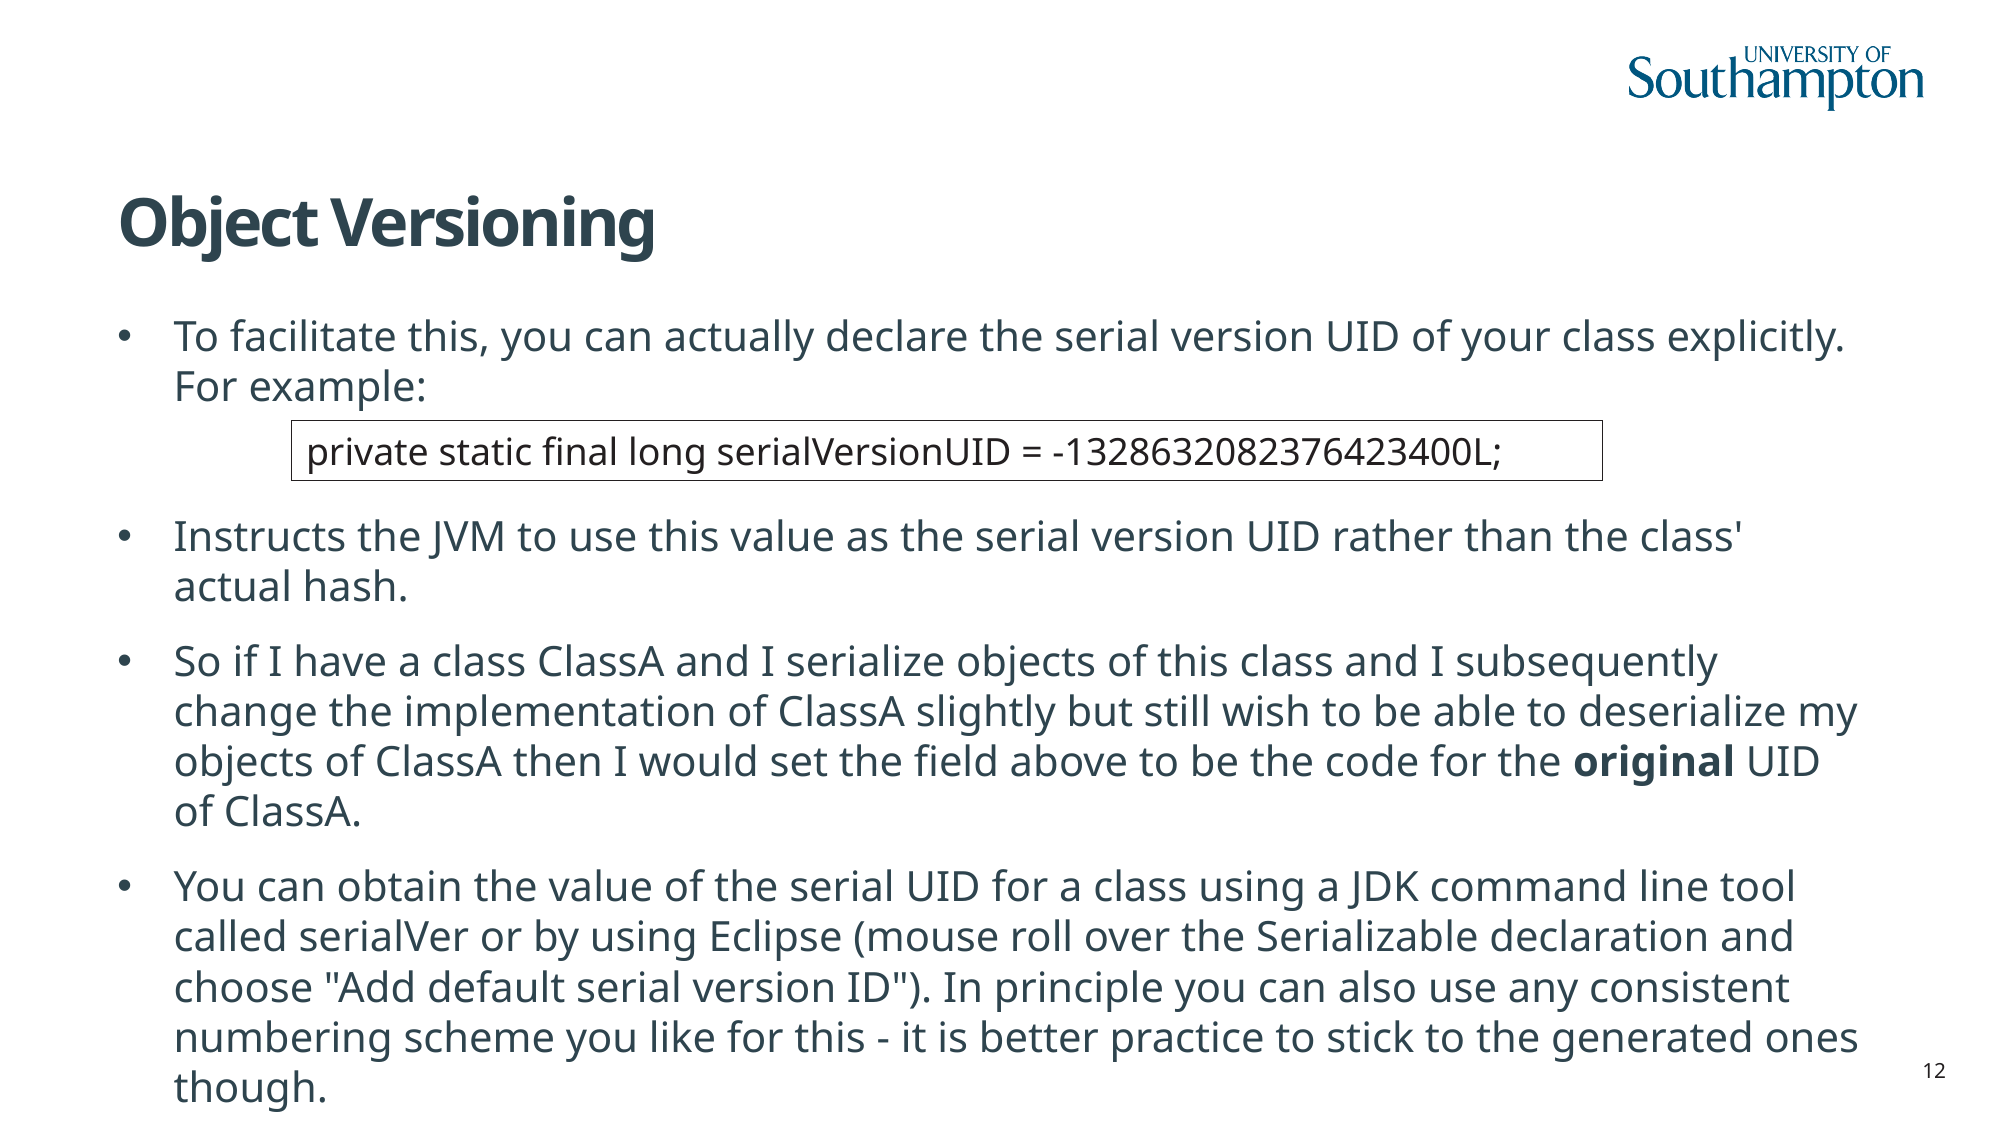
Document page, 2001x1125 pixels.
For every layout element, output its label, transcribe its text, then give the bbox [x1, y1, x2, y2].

picture [1629, 46, 1924, 111]
title Object Versioning [102, 113, 1882, 268]
text_box private static final long serialVersionUID = -1328632082376423400L; [291, 420, 1603, 481]
picture [1869, 48, 1877, 60]
list To facilitate this, you can actually declare the serial version UID of your class explicitly. For example: Instructs the JVM to use this value as the serial version UID rather than the class' actual hash. So if I have a class ClassA and I serialize objects of this class and I subsequently change the implementation of ClassA slightly but still wish to be able to deserialize my objects of ClassA then I would set the field above to be the code for the original UID of ClassA. You can obtain the value of the serial UID for a class using a JDK command line tool called serialVer or by using Eclipse (mouse roll over the Serializable declaration and choose "Add default serial version ID"). In principle you can also use any consistent numbering scheme you like for this - it is better practice to stick to the generated ones though. [102, 302, 1882, 1024]
picture [1629, 71, 1648, 95]
